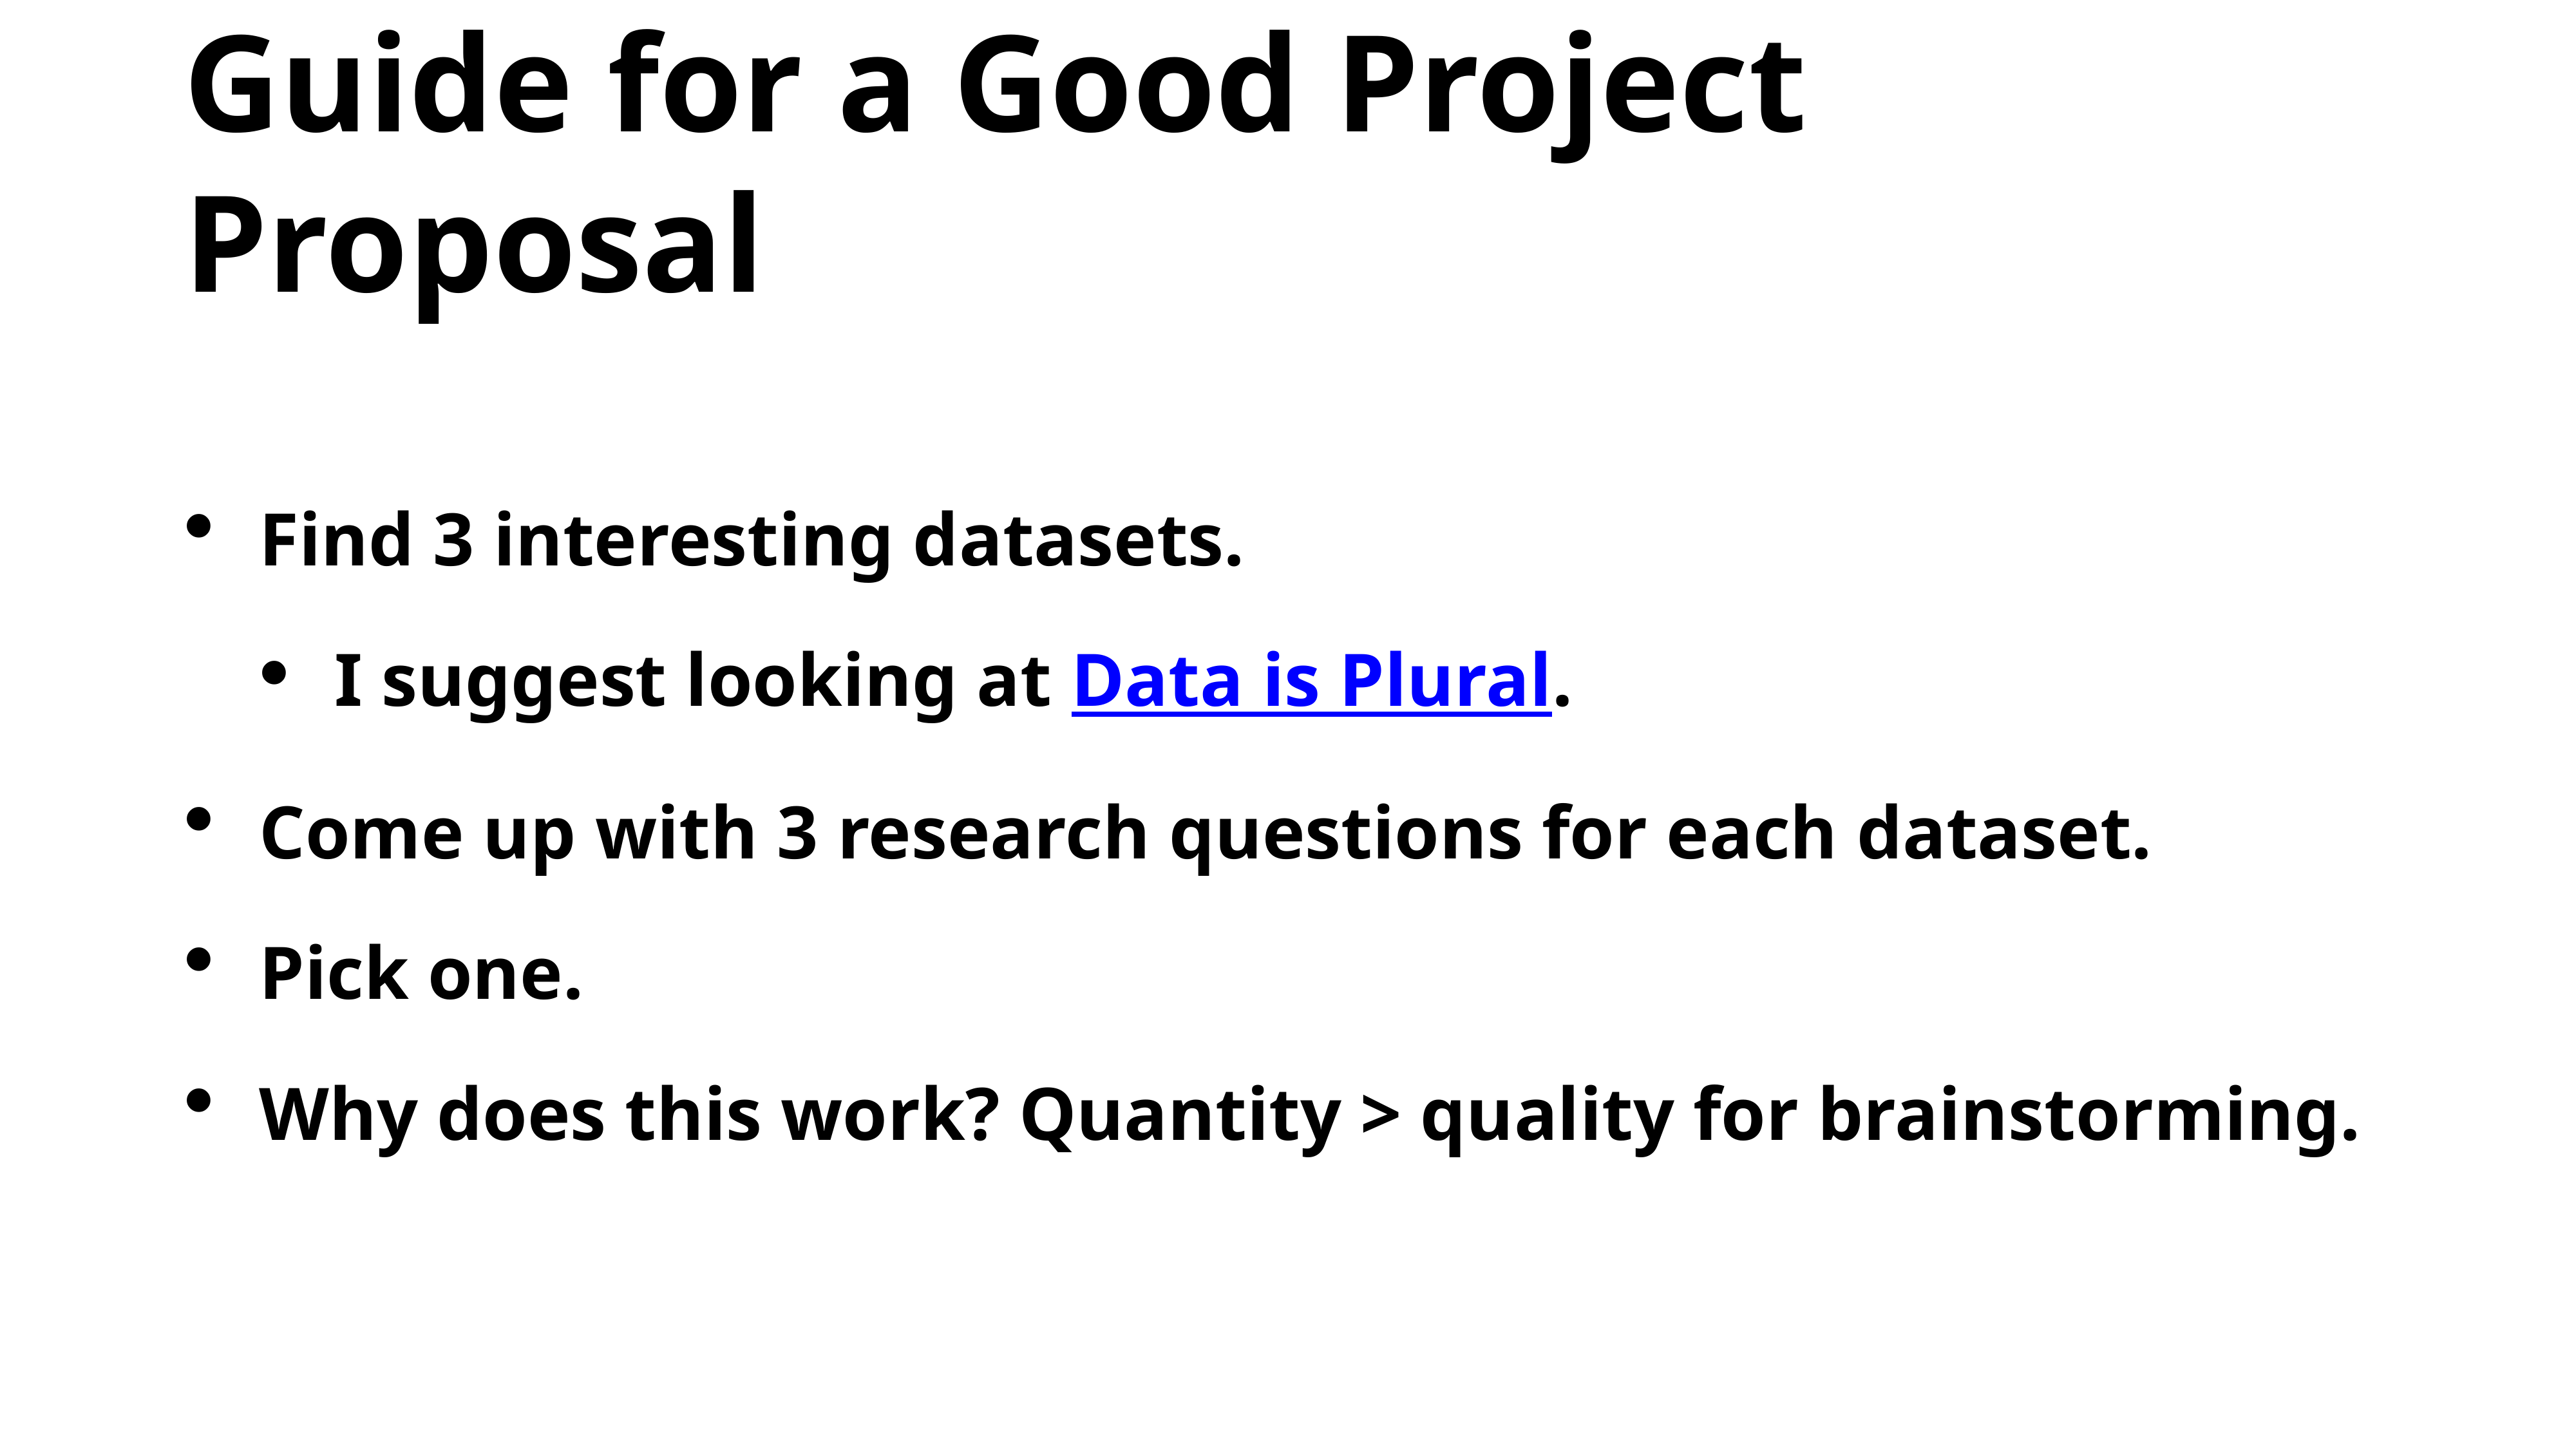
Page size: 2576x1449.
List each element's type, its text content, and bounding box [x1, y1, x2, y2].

list Find 3 interesting datasets. I suggest looking at Data is Plural. Come up with 3 research questions for each dataset. Pick one. Why does this work? Quantity > quality for brainstorming. [178, 332, 2398, 1316]
title Guide for a Good Project Proposal [178, 37, 2398, 279]
